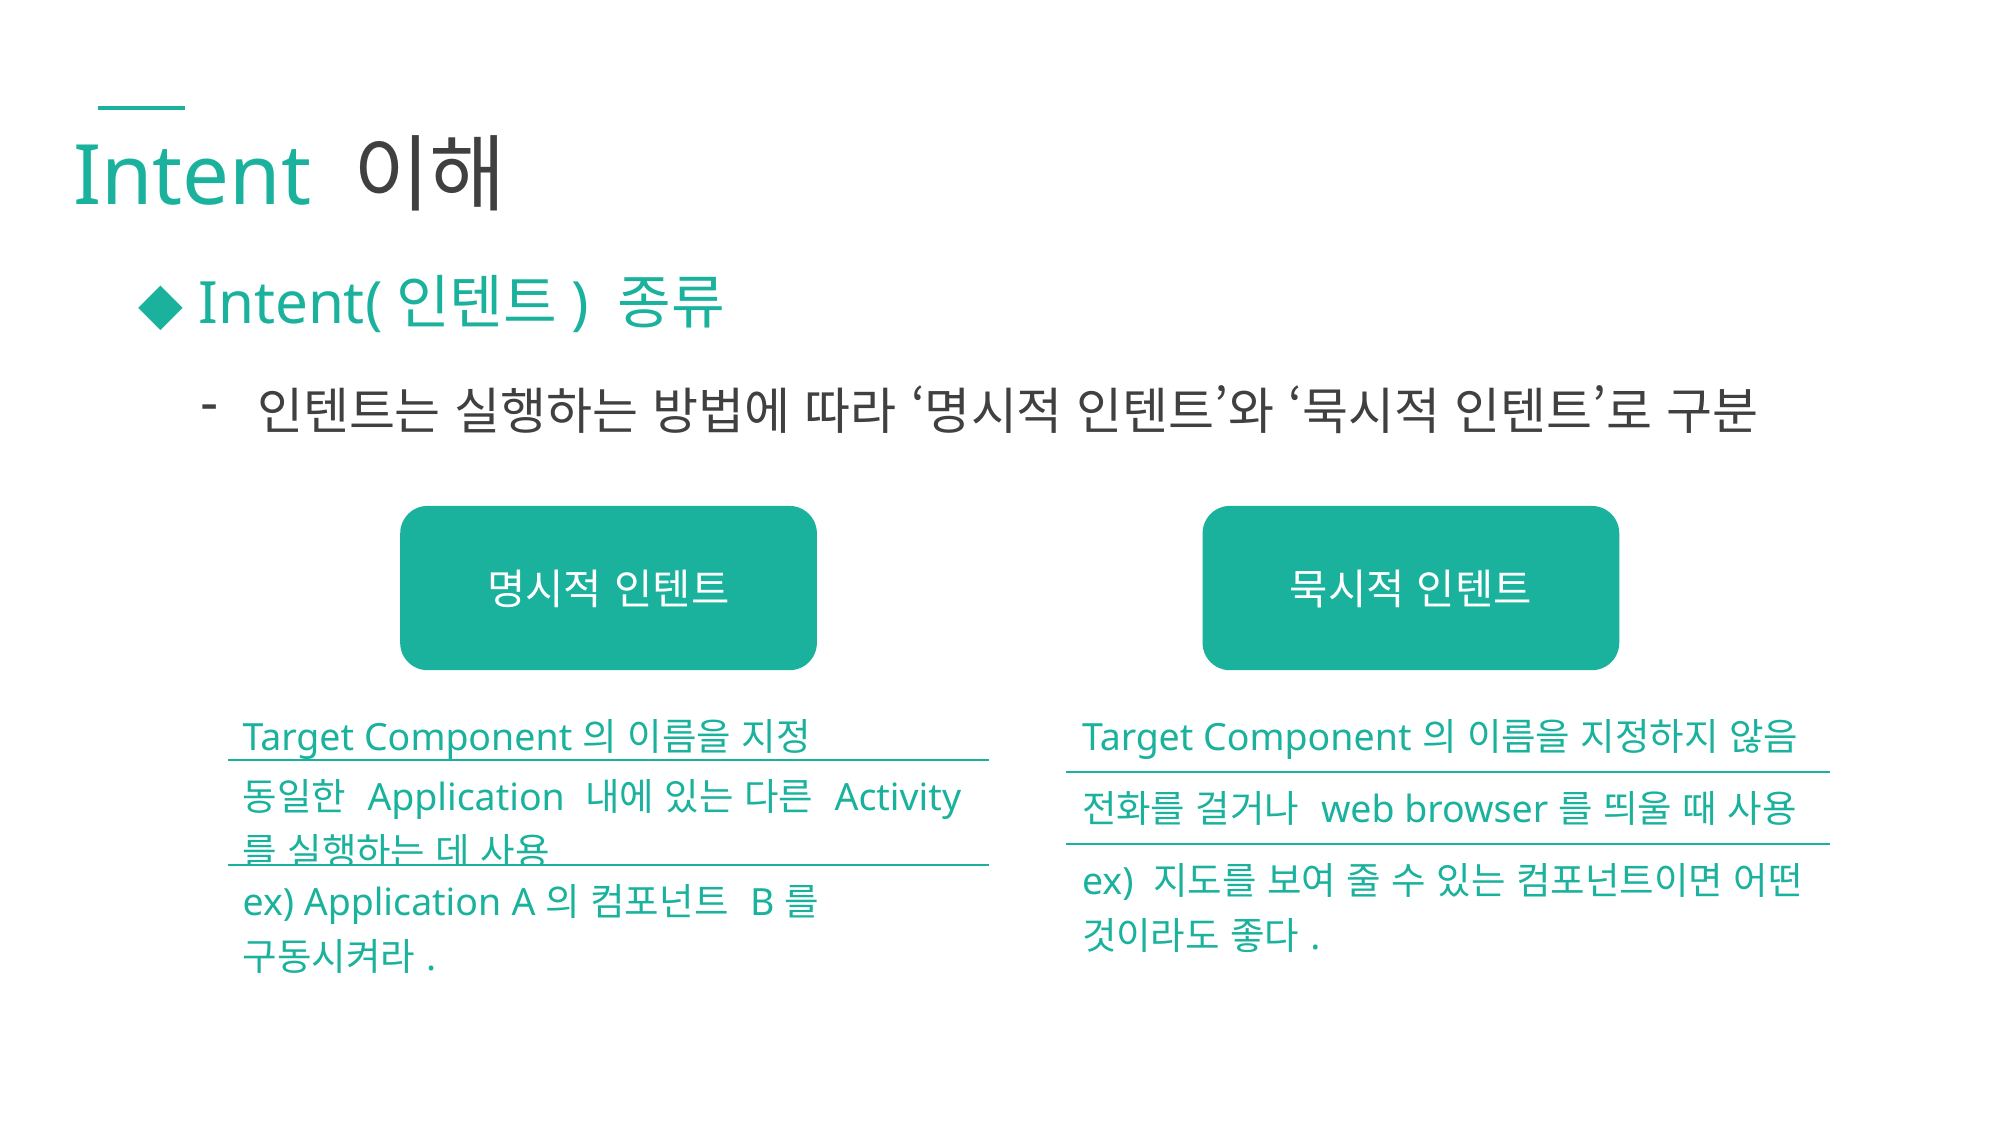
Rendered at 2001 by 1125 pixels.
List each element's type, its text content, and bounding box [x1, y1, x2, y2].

text_box ◆ Intent(인텐트) 종류 [123, 257, 740, 343]
text_box 묵시적 인텐트 [1201, 504, 1621, 672]
table_cell 동일한 Application 내에 있는 다른 Activity를 실행하는 데 사용 [228, 761, 989, 864]
text_box 명시적 인텐트 [399, 504, 818, 672]
table_header Target Component의 이름을 지정 [228, 700, 989, 759]
table_cell ex) 지도를 보여 줄 수 있는 컴포넌트이면 어떤 것이라도 좋다. [1068, 845, 1828, 969]
text_box 인텐트는 실행하는 방법에 따라 ‘명시적 인텐트’와 ‘묵시적 인텐트’로 구분 [186, 371, 1774, 447]
table_header Target Component의 이름을 지정하지 않음 [1068, 701, 1828, 771]
table_cell ex) Application A의 컴포넌트 B를 구동시켜라. [228, 866, 989, 970]
text_box Intent 이해 [58, 113, 521, 229]
table_cell 전화를 걸거나 web browser를 띄울 때 사용 [1068, 773, 1828, 843]
